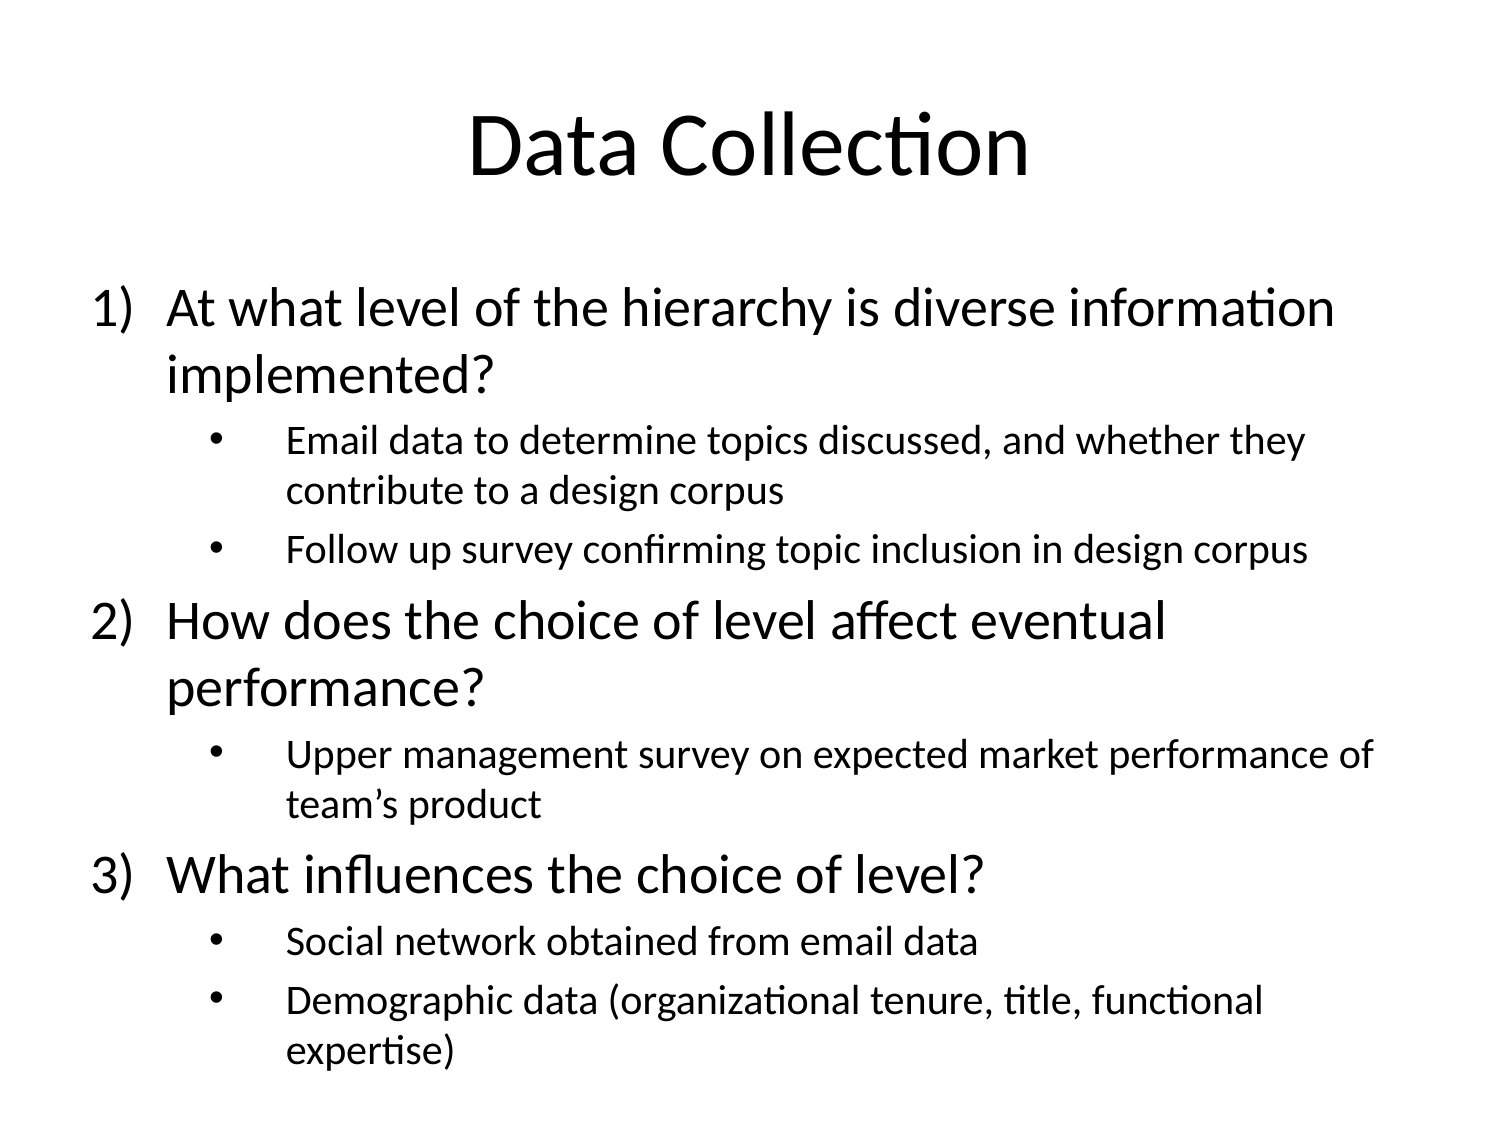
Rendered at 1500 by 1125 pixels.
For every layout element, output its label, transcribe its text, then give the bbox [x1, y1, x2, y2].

title Data Collection [75, 45, 1425, 233]
list At what level of the hierarchy is diverse information implemented? Email data to determine topics discussed, and whether they contribute to a design corpus Follow up survey confirming topic inclusion in design corpus How does the choice of level affect eventual performance? Upper management survey on expected market performance of team’s product What influences the choice of level? Social network obtained from email data Demographic data (organizational tenure, title, functional expertise) [75, 262, 1425, 1083]
